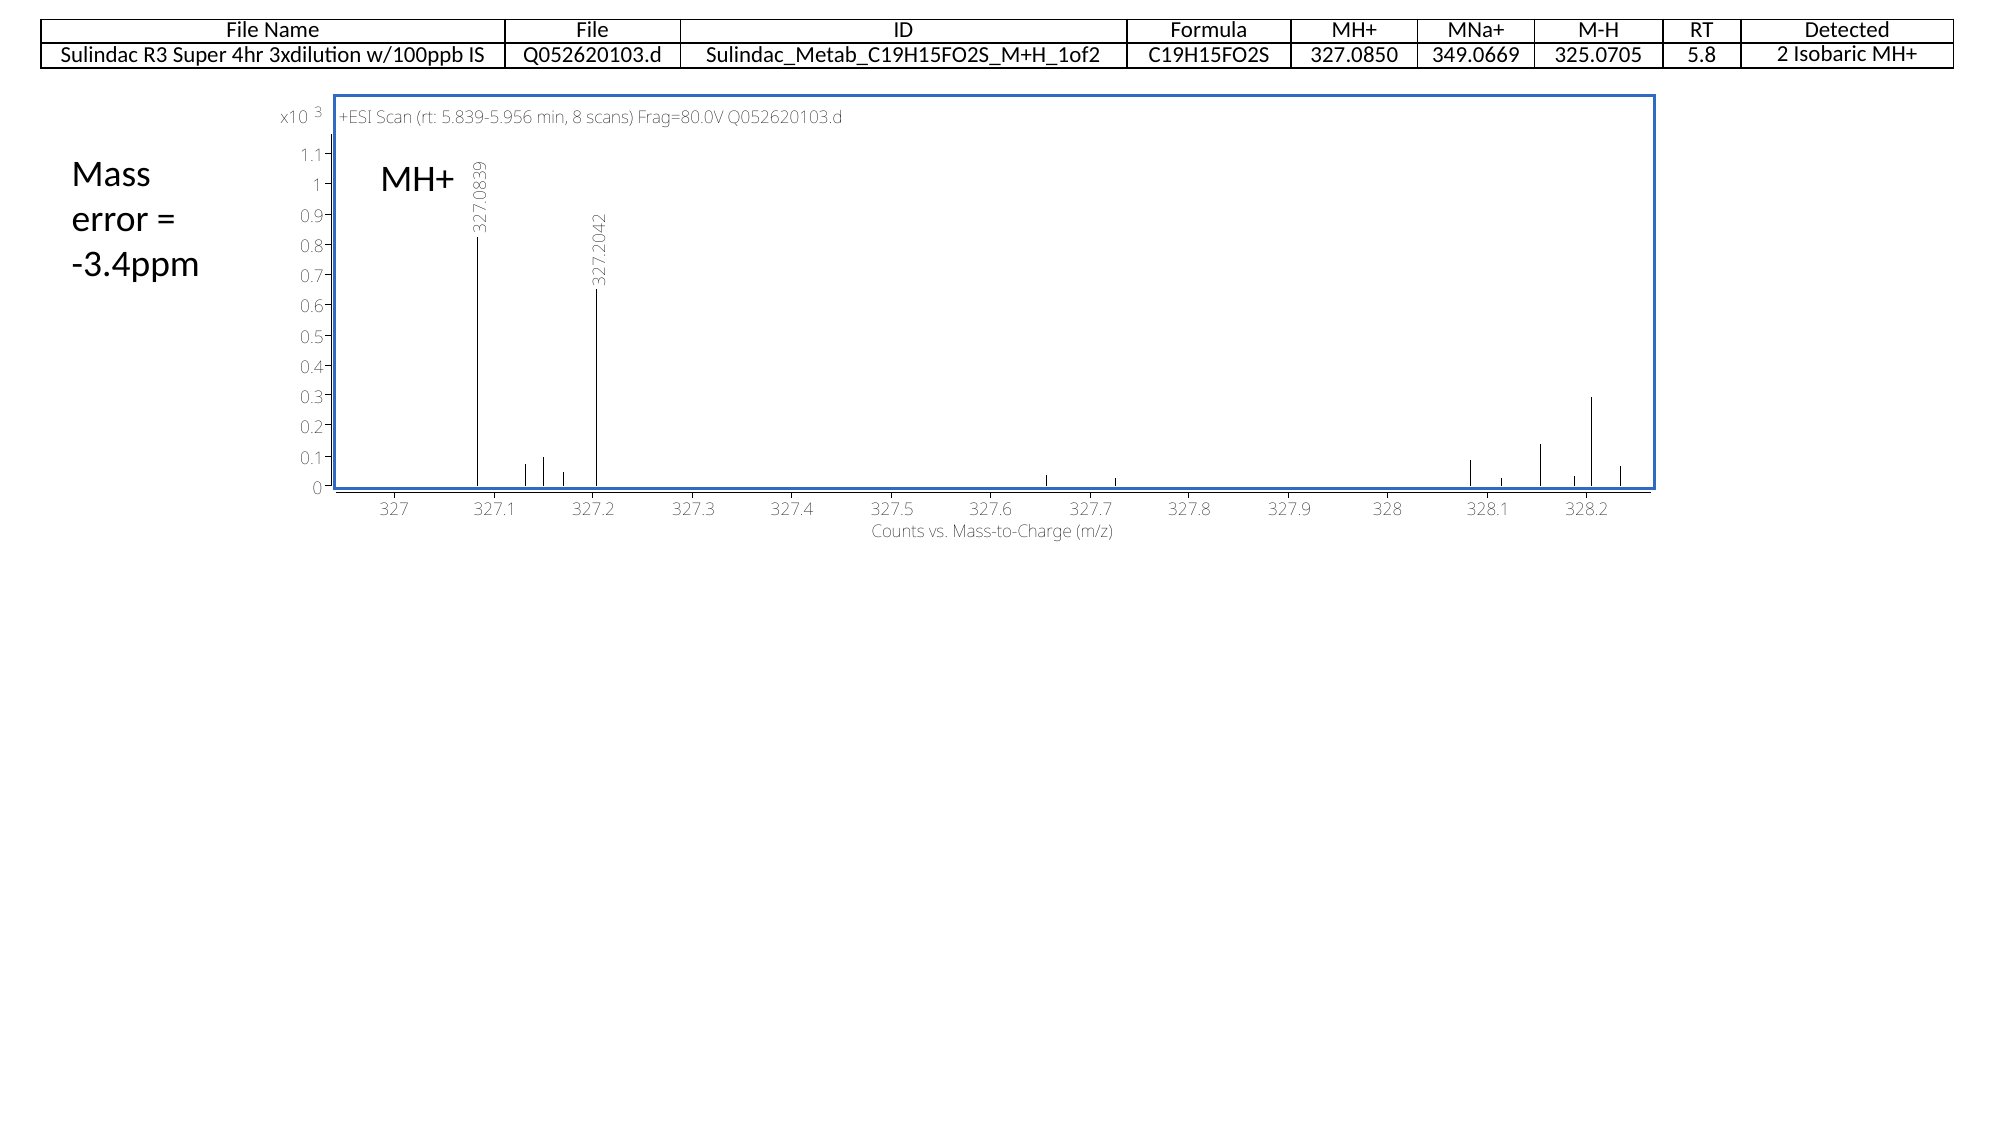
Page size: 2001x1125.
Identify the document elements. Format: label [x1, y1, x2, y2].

table_header [1535, 20, 1662, 42]
table_header [506, 20, 680, 42]
table_cell [1418, 44, 1534, 67]
table_header [1418, 20, 1534, 42]
table_header [1742, 20, 1953, 42]
table_cell [1128, 44, 1290, 67]
table_cell [1664, 44, 1740, 67]
table_cell [506, 44, 680, 67]
table_cell [42, 44, 504, 67]
table_cell [1292, 44, 1417, 67]
picture [246, 93, 1658, 544]
table_cell [1742, 44, 1953, 67]
table_cell [681, 44, 1126, 67]
table_header [1664, 20, 1740, 42]
table_cell [1535, 44, 1662, 67]
table_header [681, 20, 1126, 42]
table_header [42, 20, 504, 42]
table_header [1292, 20, 1417, 42]
text_box [56, 141, 246, 292]
table_header [1128, 20, 1290, 42]
